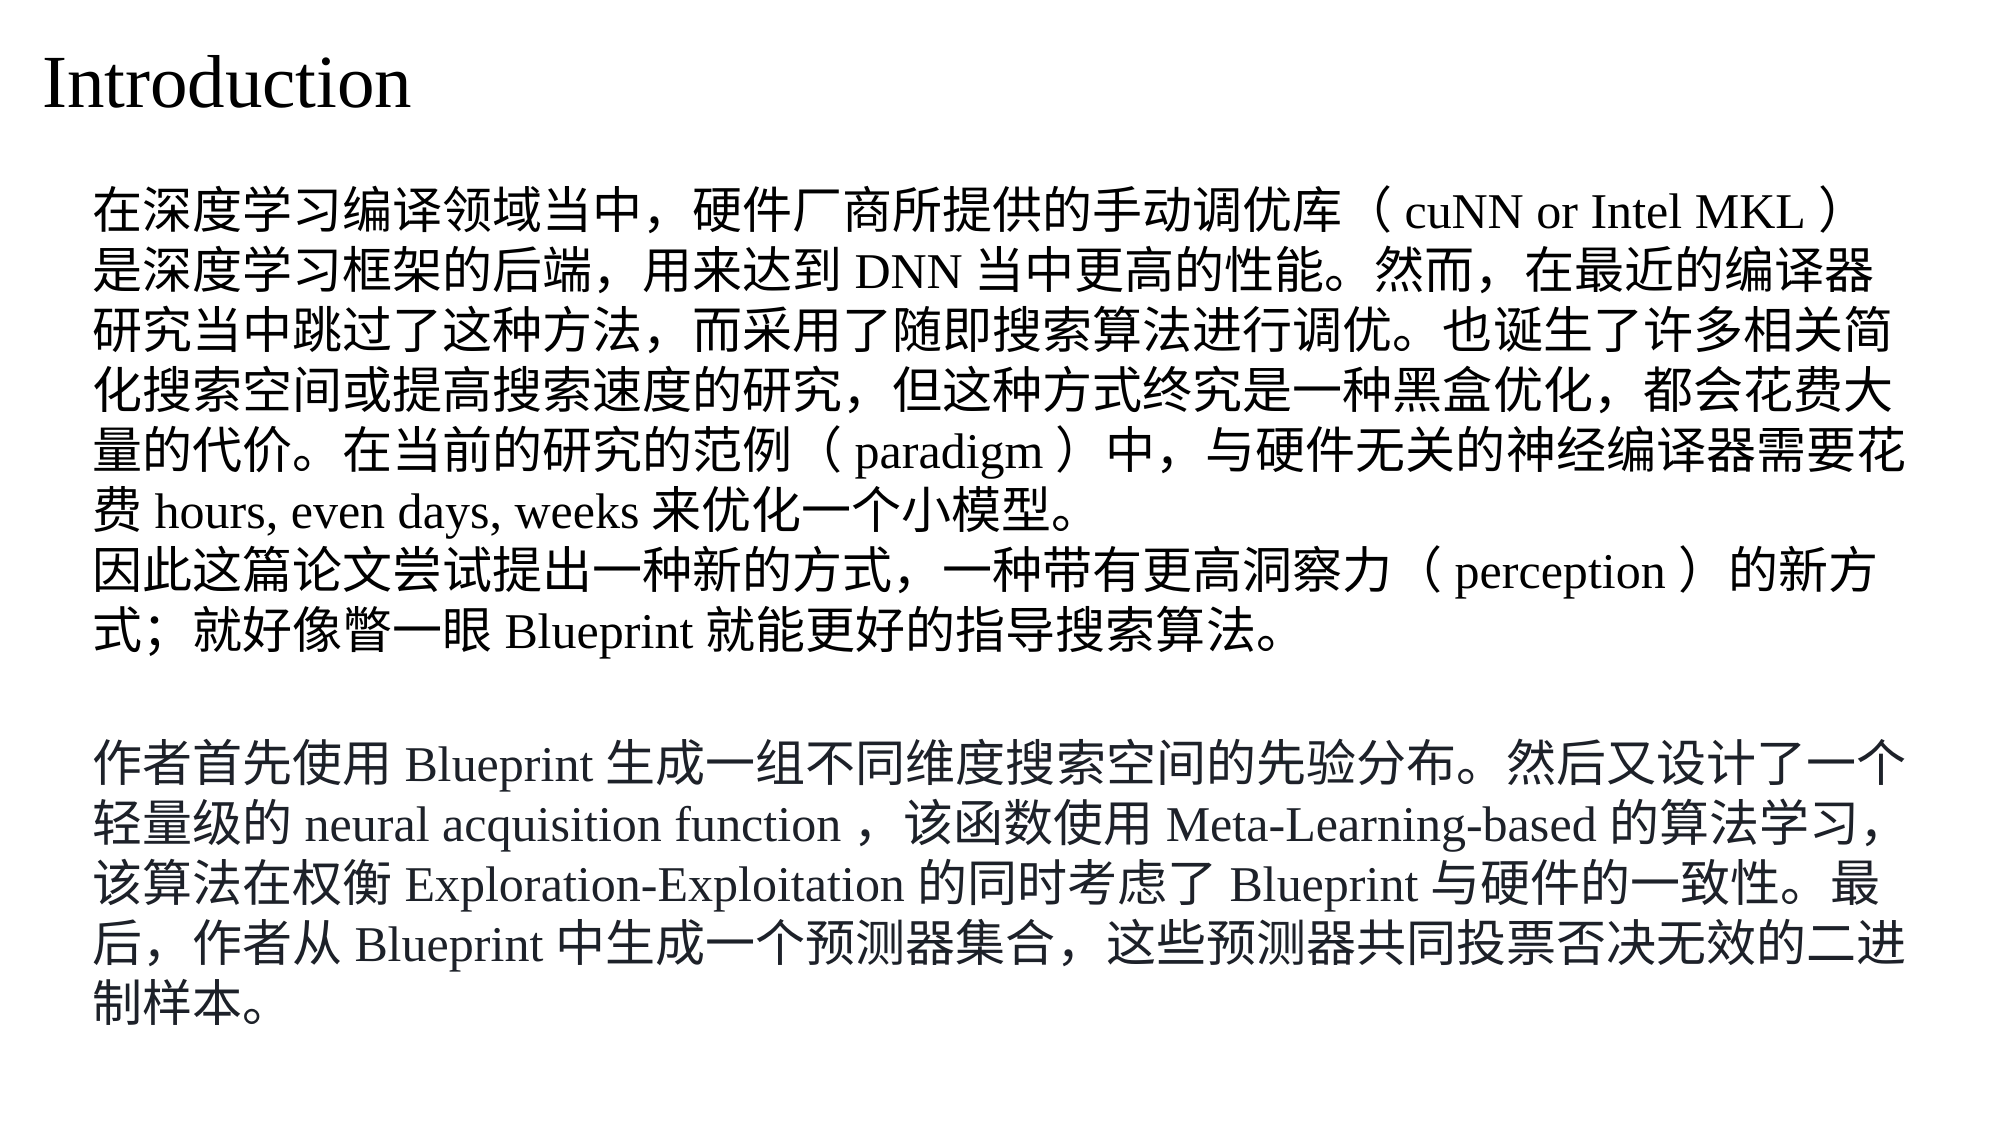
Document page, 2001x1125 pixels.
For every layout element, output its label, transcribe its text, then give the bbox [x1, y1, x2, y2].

text_box Introduction [27, 24, 662, 130]
text_box 在深度学习编译领域当中，硬件厂商所提供的手动调优库（cuNN or Intel MKL）是深度学习框架的后端，用来达到DNN当中更高的性能。然而，在最近的编译器研究当中跳过了这种方法，而采用了随即搜索算法进行调优。也诞生了许多相关简化搜索空间或提高搜索速度的研究，但这种方式终究是一种黑盒优化，都会花费大量的代价。在当前的研究的范例（paradigm）中，与硬件无关的神经编译器需要花费hours, even days, weeks来优化一个小模型。 因此这篇论文尝试提出一种新的方式，一种带有更高洞察力（perception）的新方式；就好像瞥一眼Blueprint就能更好的指导搜索算法。 [77, 170, 1923, 666]
text_box 作者首先使用Blueprint生成一组不同维度搜索空间的先验分布。然后又设计了一个轻量级的neural acquisition function，该函数使用Meta-Learning-based的算法学习，该算法在权衡Exploration-Exploitation的同时考虑了Blueprint与硬件的一致性。最后，作者从Blueprint中生成一个预测器集合，这些预测器共同投票否决无效的二进制样本。 [77, 723, 1923, 1039]
